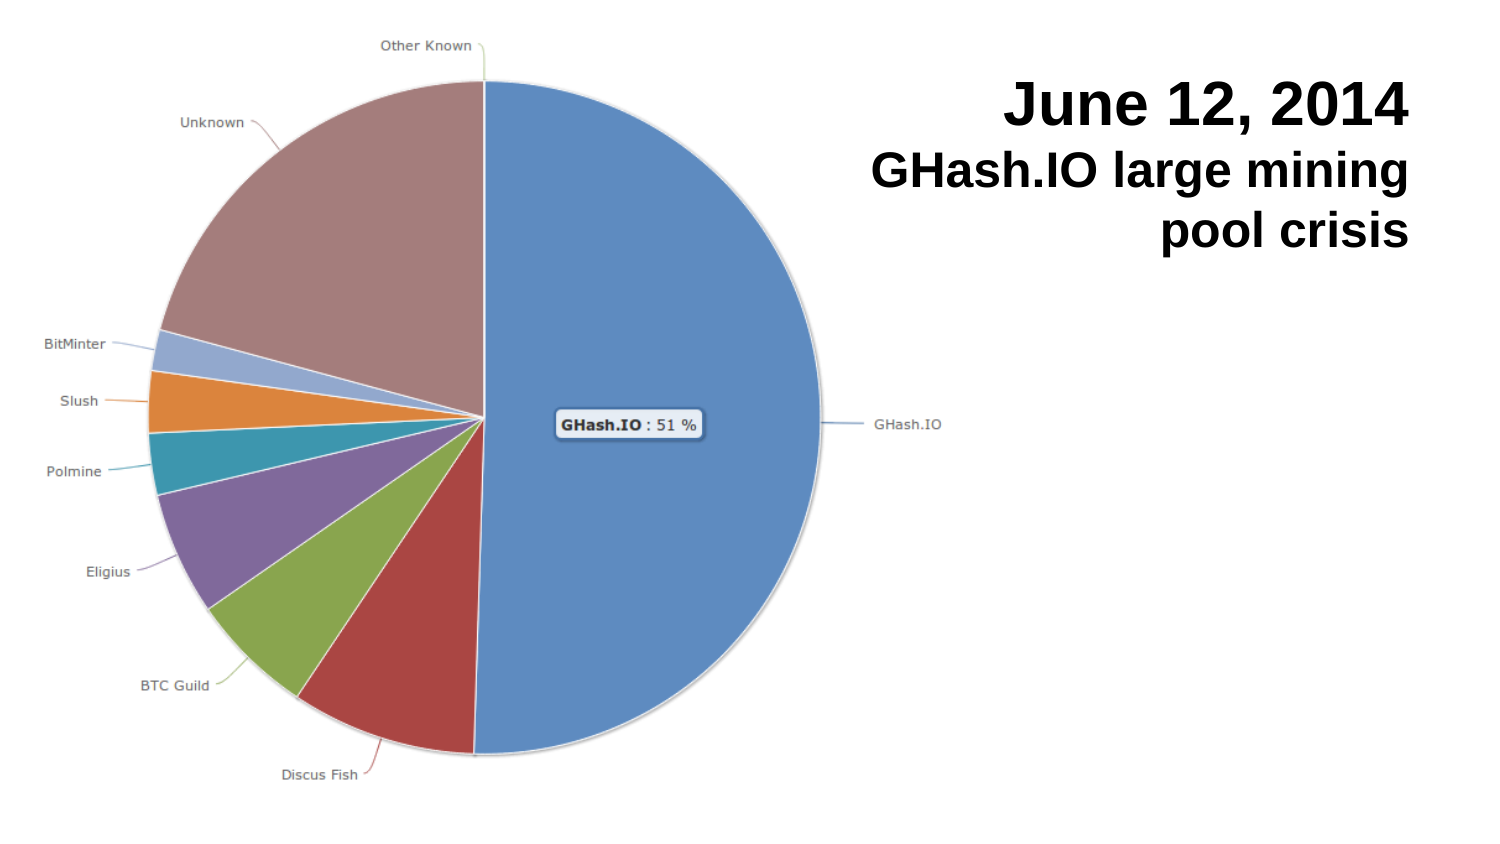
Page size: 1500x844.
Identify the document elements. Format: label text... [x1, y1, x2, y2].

picture [34, 30, 957, 790]
text_box June 12, 2014 GHash.IO large mining pool crisis [961, 47, 1426, 251]
